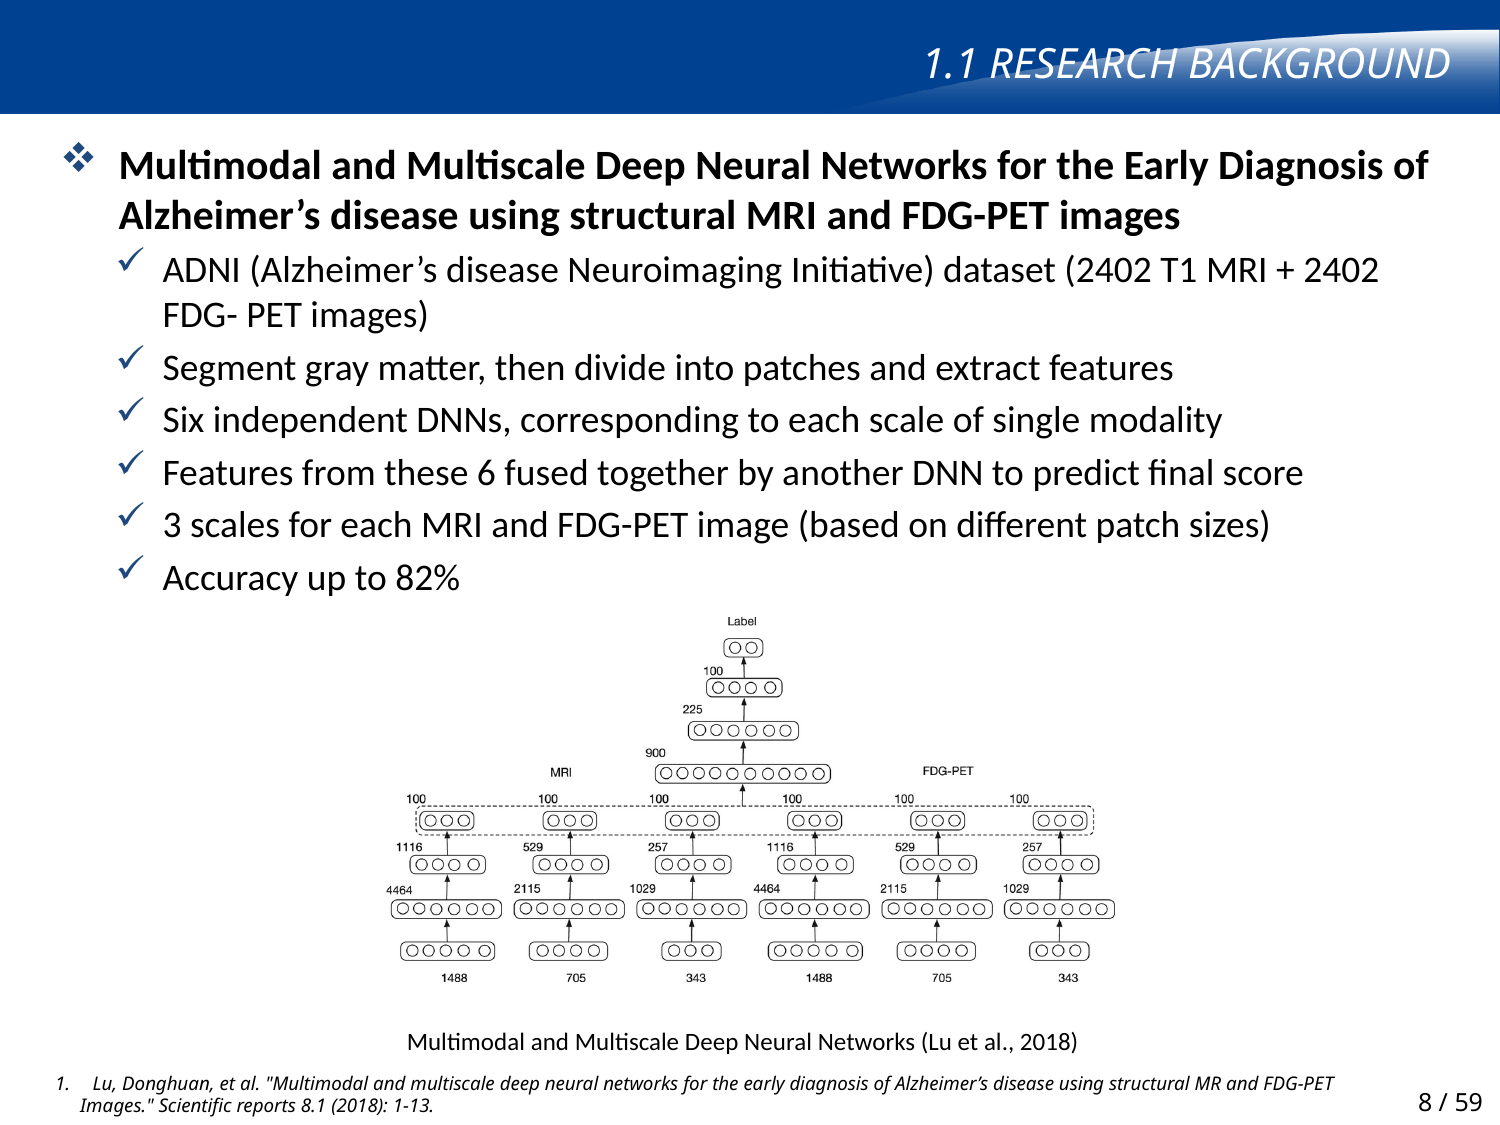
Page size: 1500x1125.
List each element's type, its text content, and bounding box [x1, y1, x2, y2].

text_box Lu, Donghuan, et al. "Multimodal and multiscale deep neural networks for the early diagnosis of Alzheimer’s disease using structural MR and FDG-PET Images." Scientific reports 8.1 (2018): 1-13. [40, 1064, 1353, 1125]
title 1.1 Research Background [46, 9, 1467, 114]
picture [360, 610, 1151, 989]
list Multimodal and Multiscale Deep Neural Networks for the Early Diagnosis of Alzheimer’s disease using structural MRI and FDG-PET images ADNI (Alzheimer’s disease Neuroimaging Initiative) dataset (2402 T1 MRI + 2402 FDG- PET images) Segment gray matter, then divide into patches and extract features Six independent DNNs, corresponding to each scale of single modality Features from these 6 fused together by another DNN to predict final score 3 scales for each MRI and FDG-PET image (based on different patch sizes) Accuracy up to 82% [45, 130, 1467, 1083]
picture [0, 0, 1500, 114]
text_box Multimodal and Multiscale Deep Neural Networks (Lu et al., 2018) [242, 1018, 1107, 1064]
